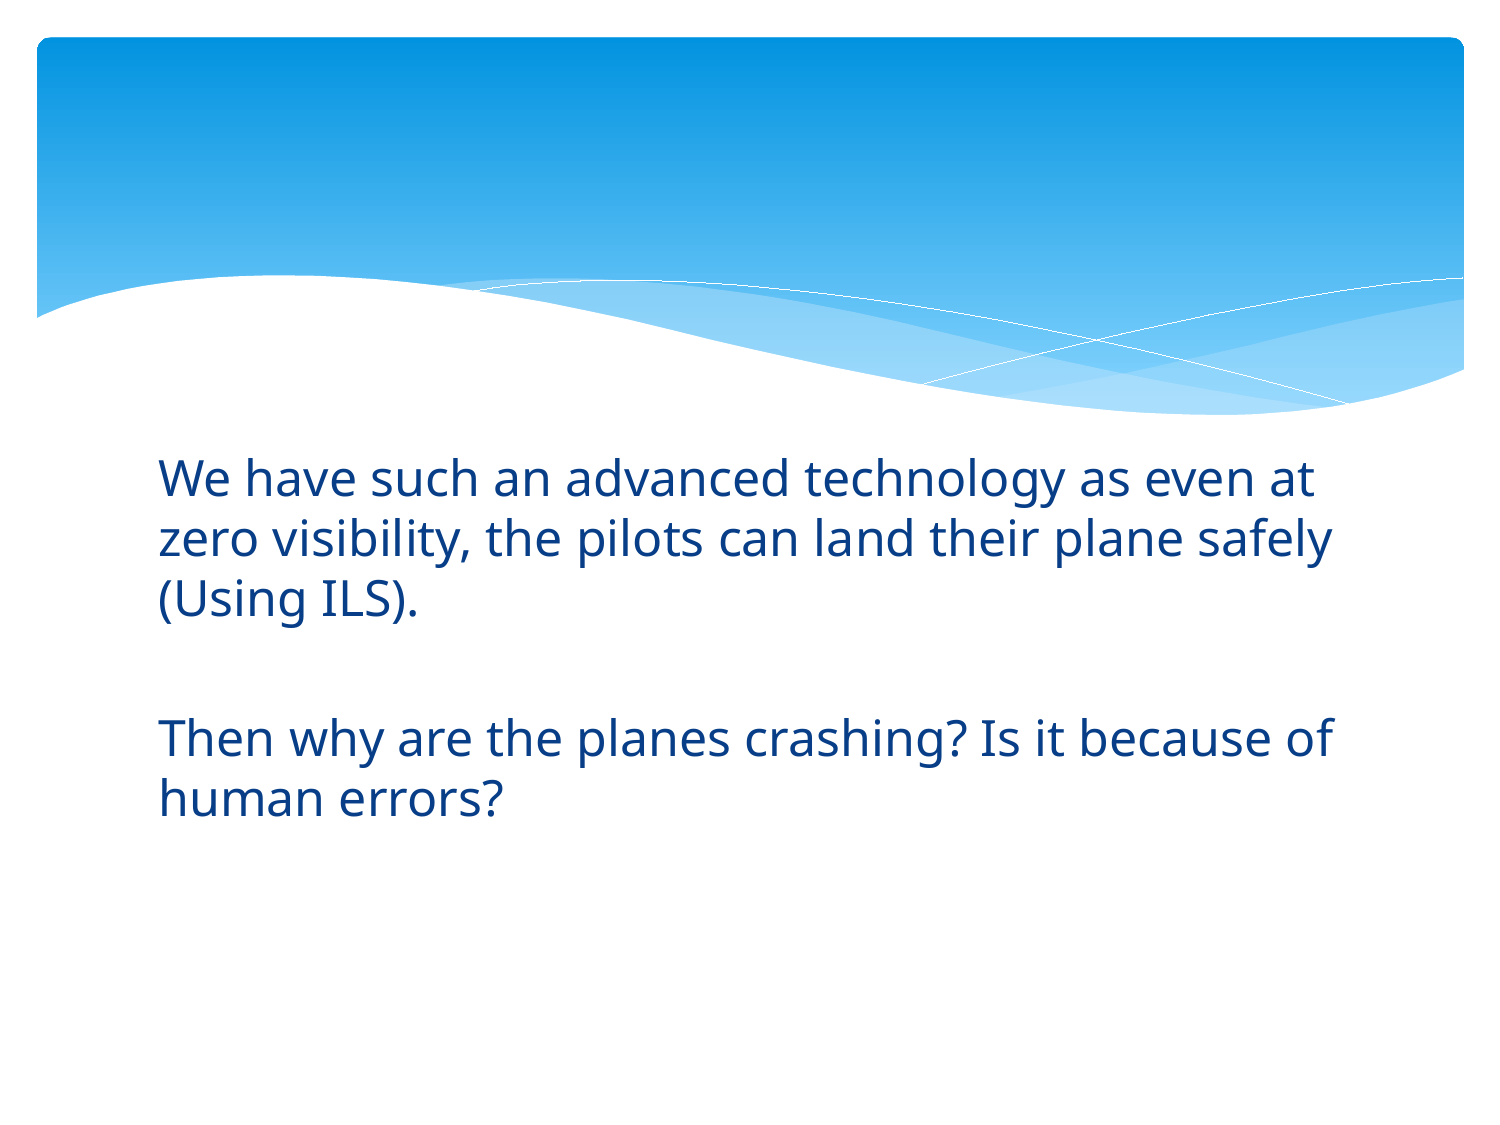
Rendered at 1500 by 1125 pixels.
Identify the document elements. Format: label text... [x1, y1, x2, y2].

list We have such an advanced technology as even at zero visibility, the pilots can land their plane safely (Using ILS). Then why are the planes crashing? Is it because of human errors? [143, 438, 1359, 1005]
